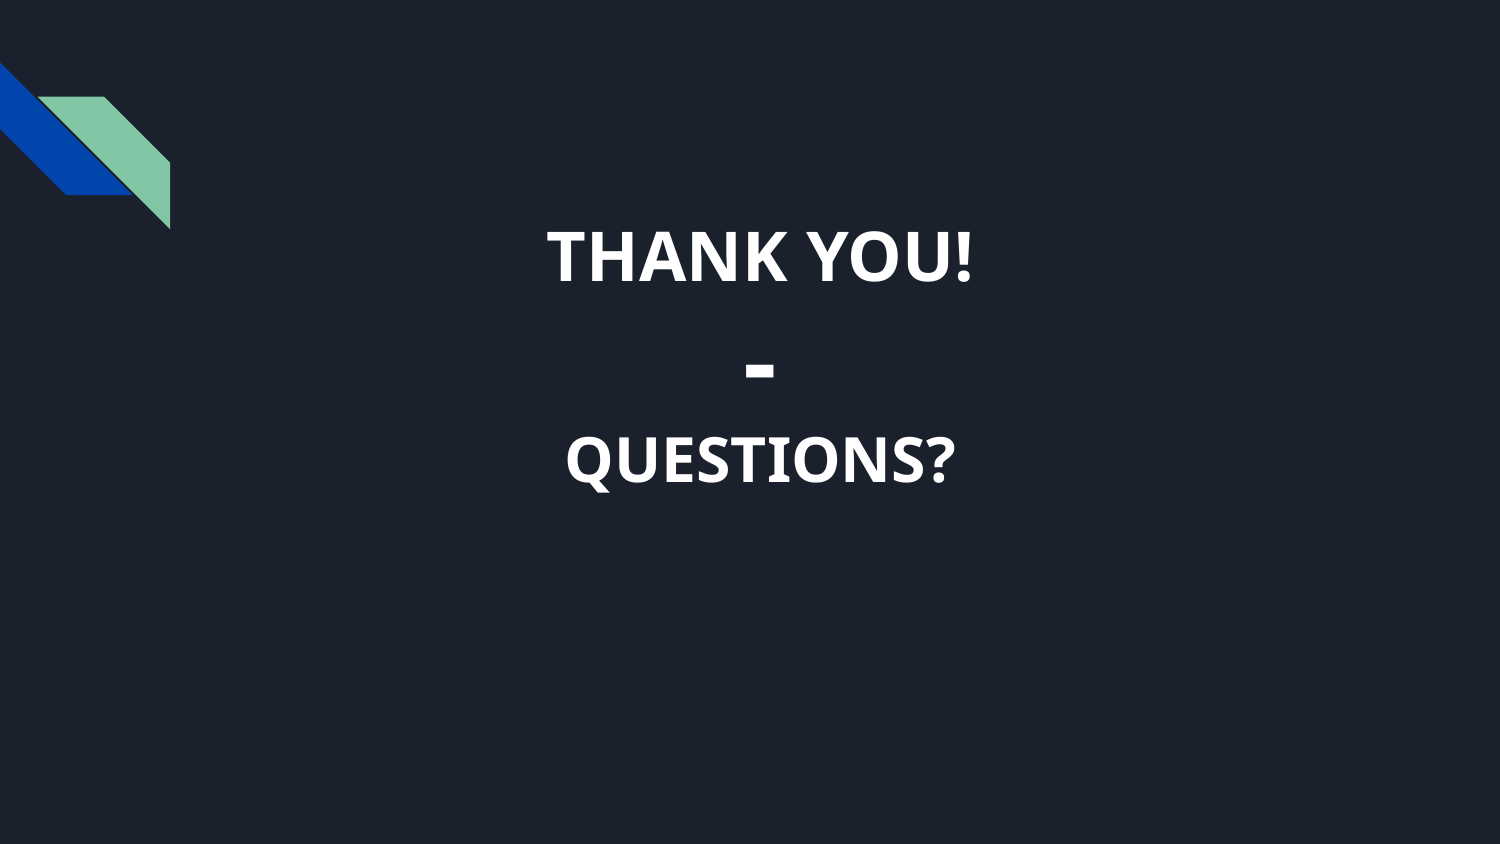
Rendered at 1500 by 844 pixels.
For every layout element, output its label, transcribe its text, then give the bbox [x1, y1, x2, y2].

title THANK YOU! - QUESTIONS? [183, 198, 1338, 515]
